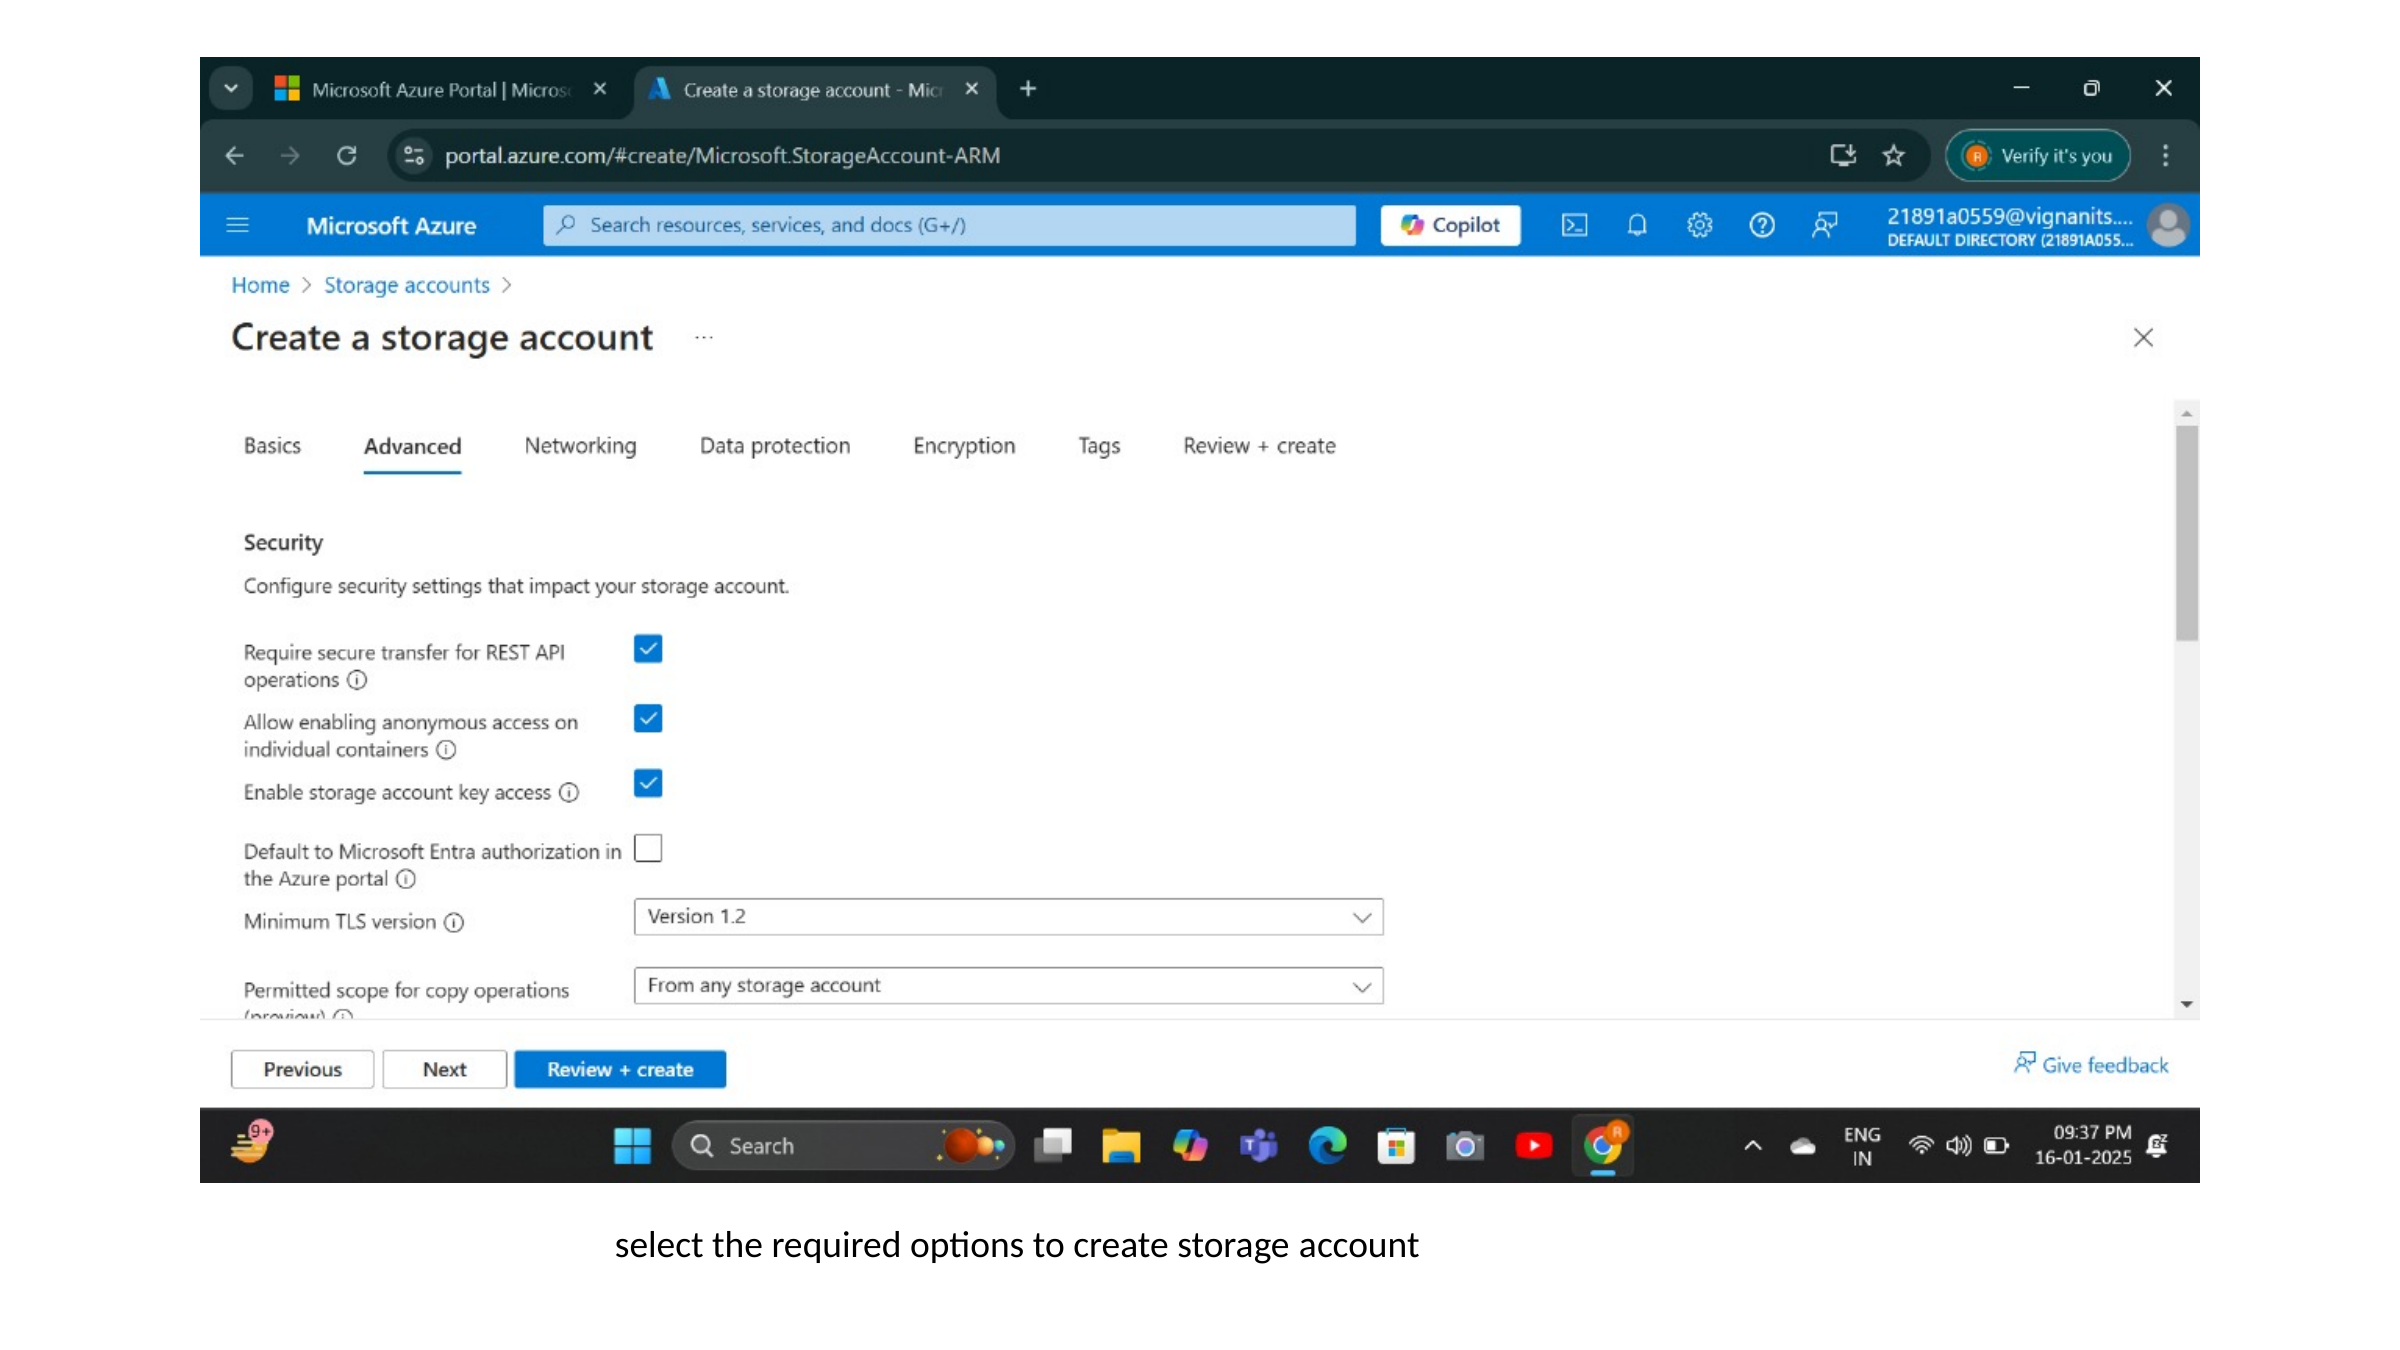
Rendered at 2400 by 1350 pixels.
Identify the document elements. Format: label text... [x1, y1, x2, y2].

picture [199, 57, 2201, 1183]
text_box select the required options to create storage account [599, 1213, 1800, 1273]
